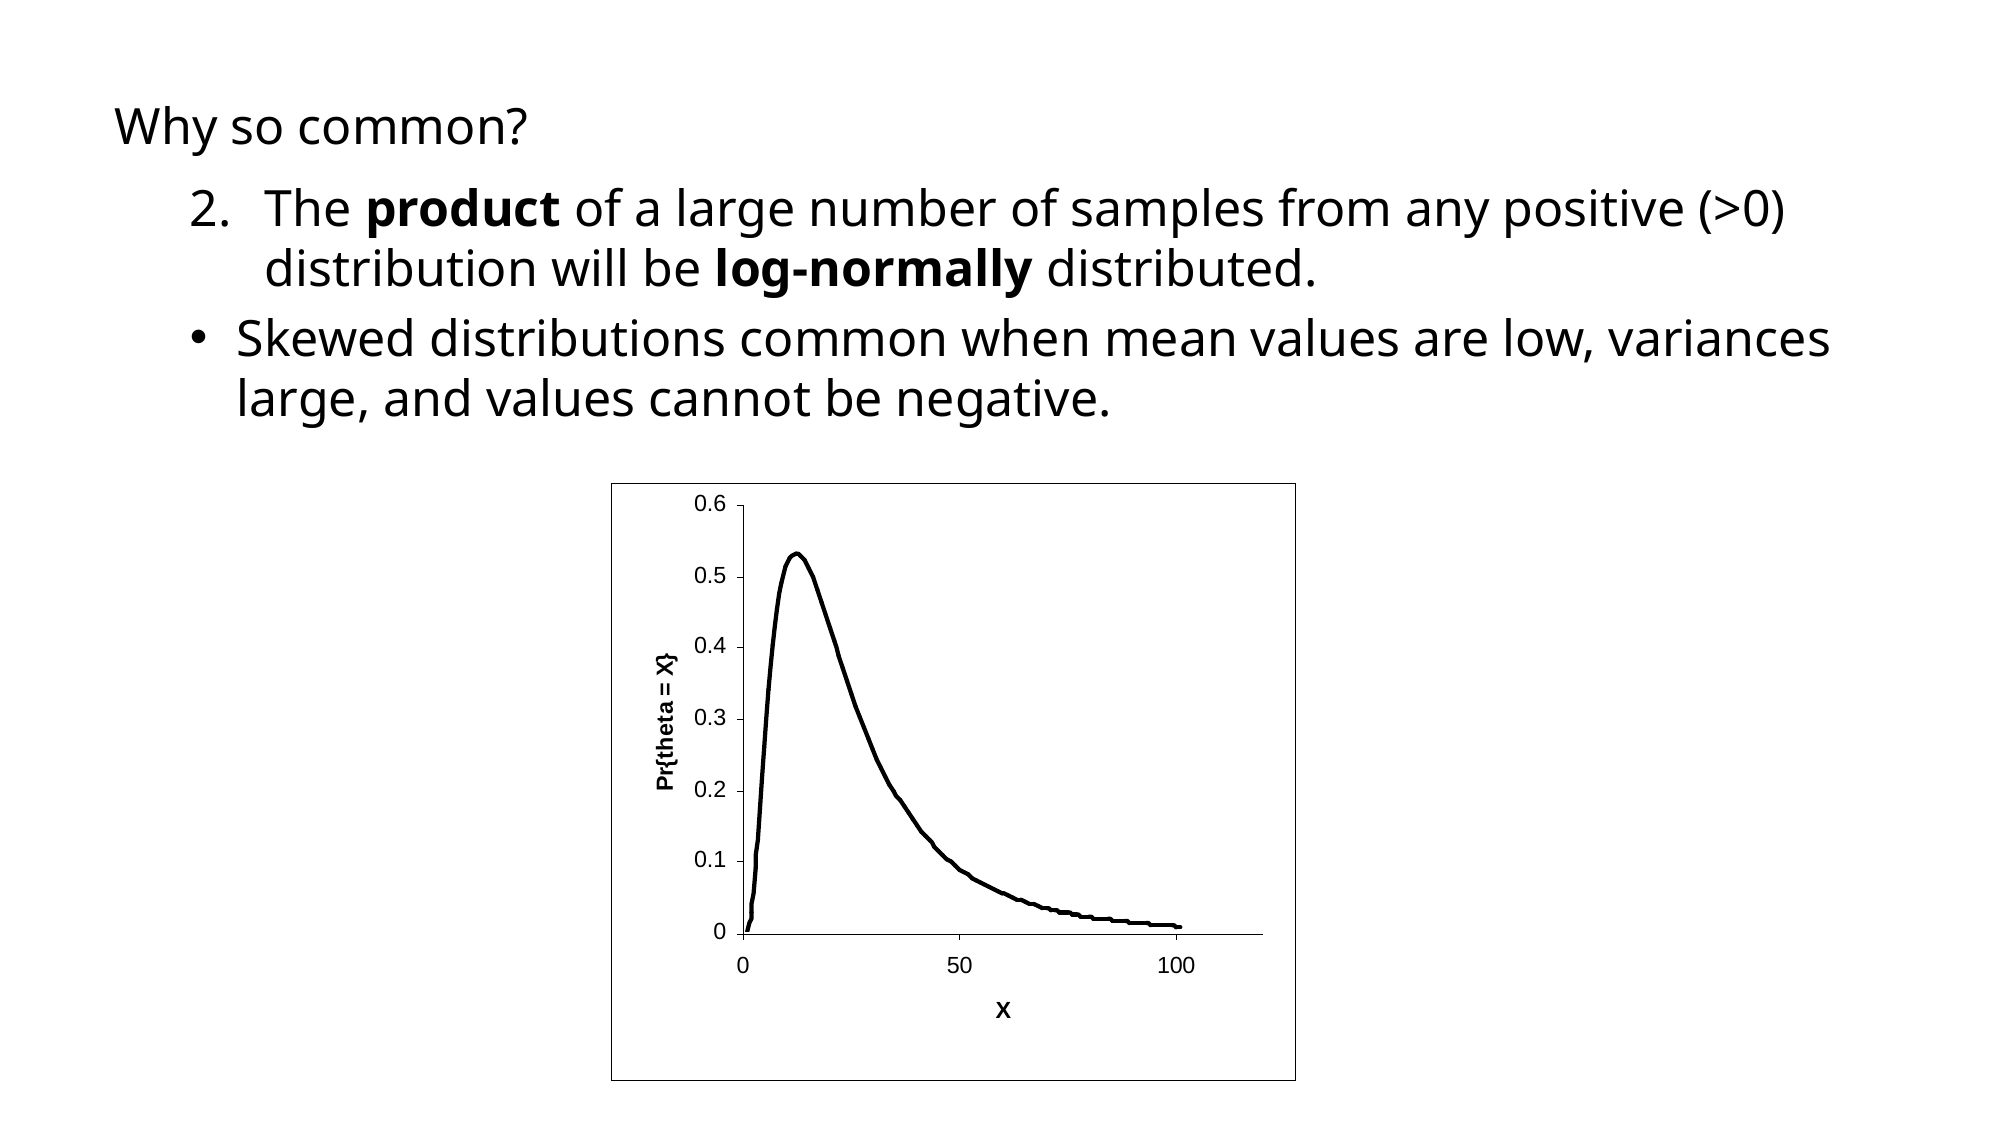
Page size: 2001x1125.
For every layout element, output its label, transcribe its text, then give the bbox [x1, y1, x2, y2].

picture [600, 472, 1308, 1091]
list Why so common? The product of a large number of samples from any positive (>0) distribution will be log-normally distributed. Skewed distributions common when mean values are low, variances large, and values cannot be negative. [99, 86, 1900, 1005]
